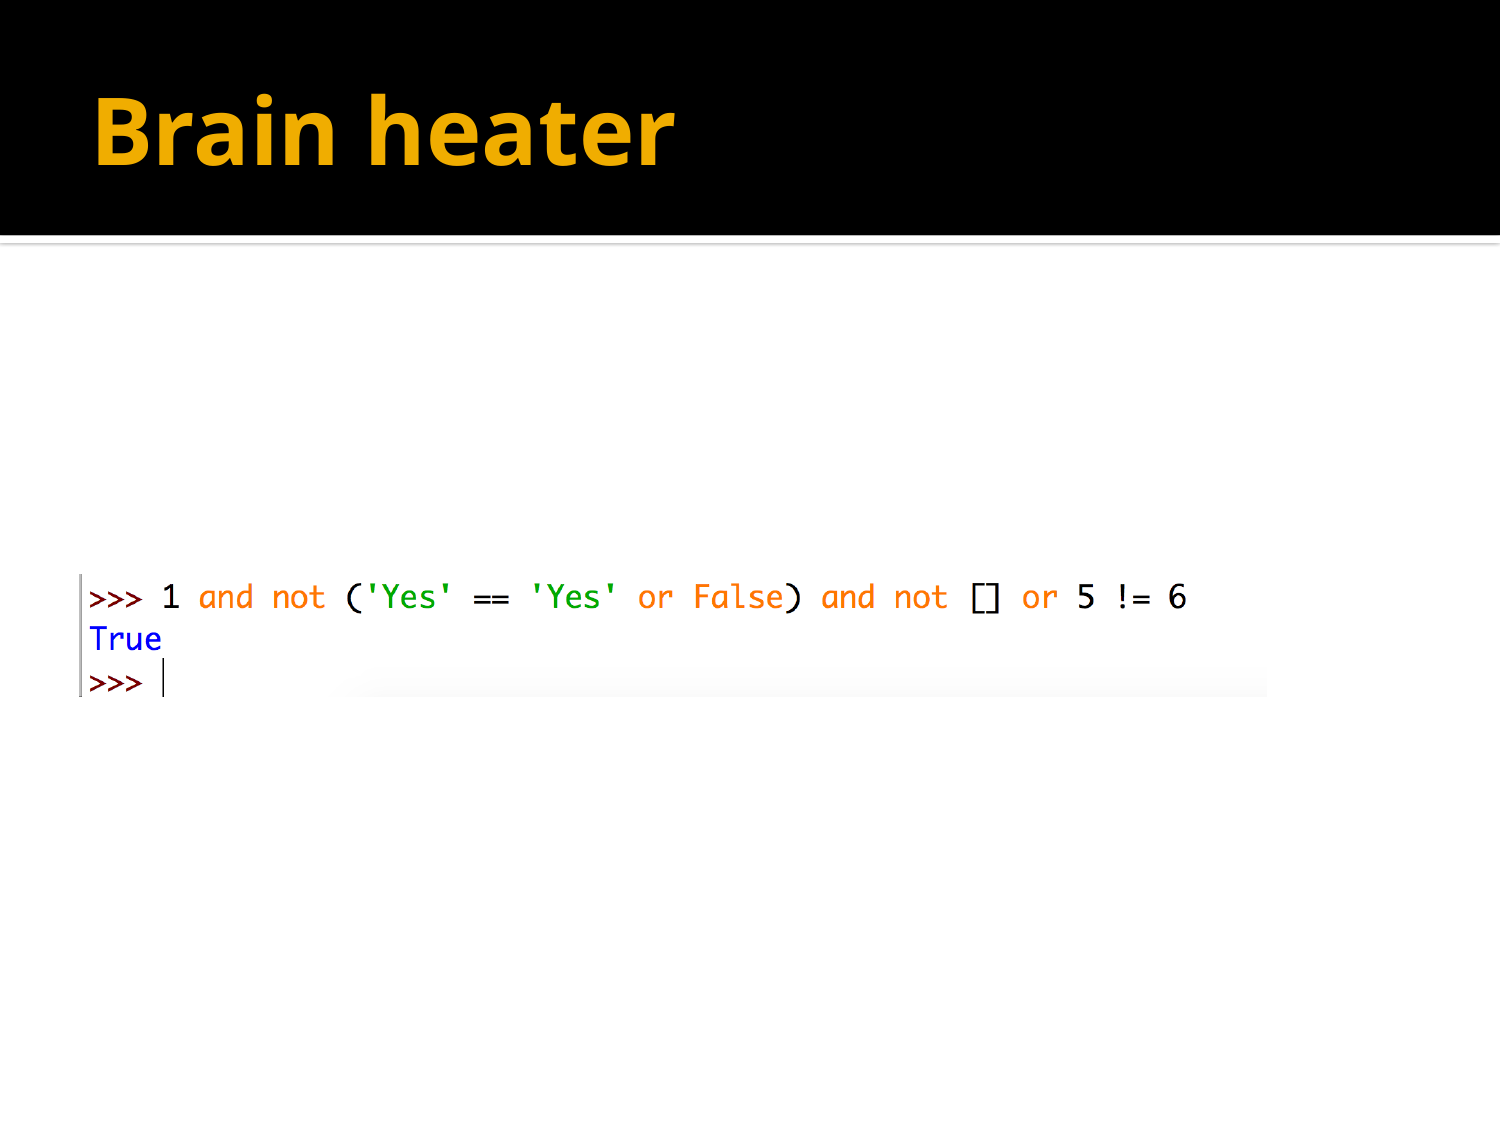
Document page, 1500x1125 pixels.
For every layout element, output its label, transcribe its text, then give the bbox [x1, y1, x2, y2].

picture [79, 574, 1267, 697]
title Brain heater [75, 25, 1425, 231]
